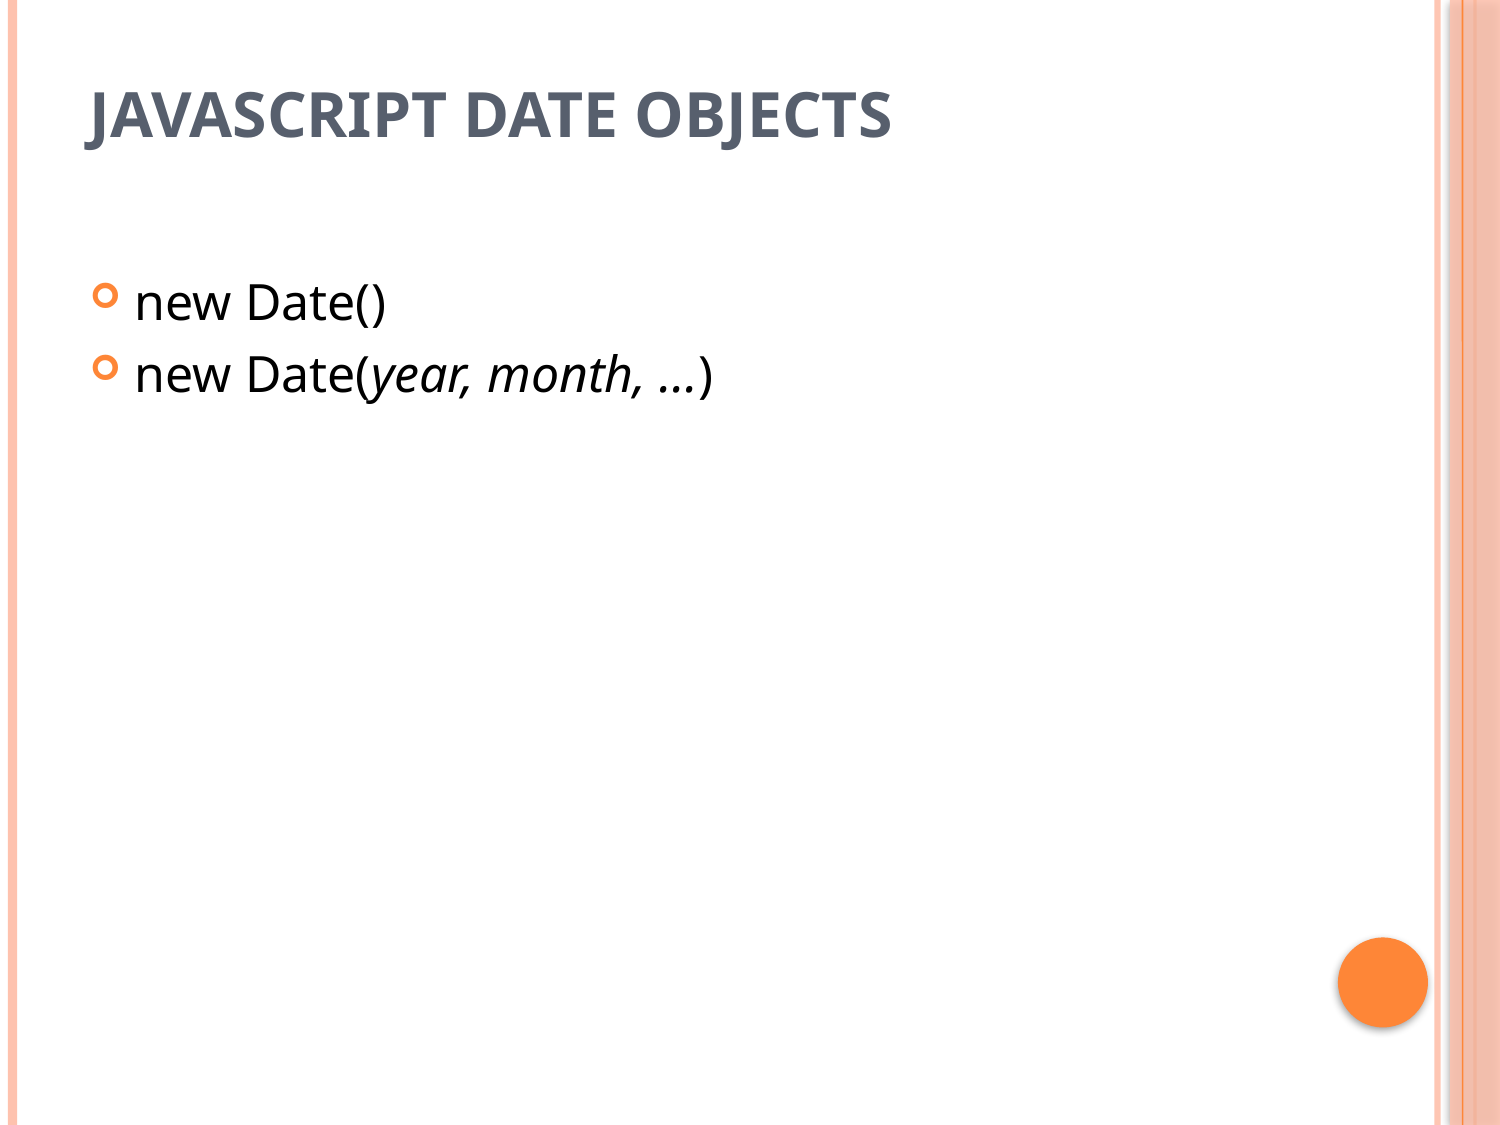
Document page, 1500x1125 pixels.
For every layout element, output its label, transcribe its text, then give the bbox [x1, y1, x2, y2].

list new Date() new Date(year, month, ...) [75, 262, 1300, 1062]
title JavaScript Date Objects [75, 45, 1300, 233]
